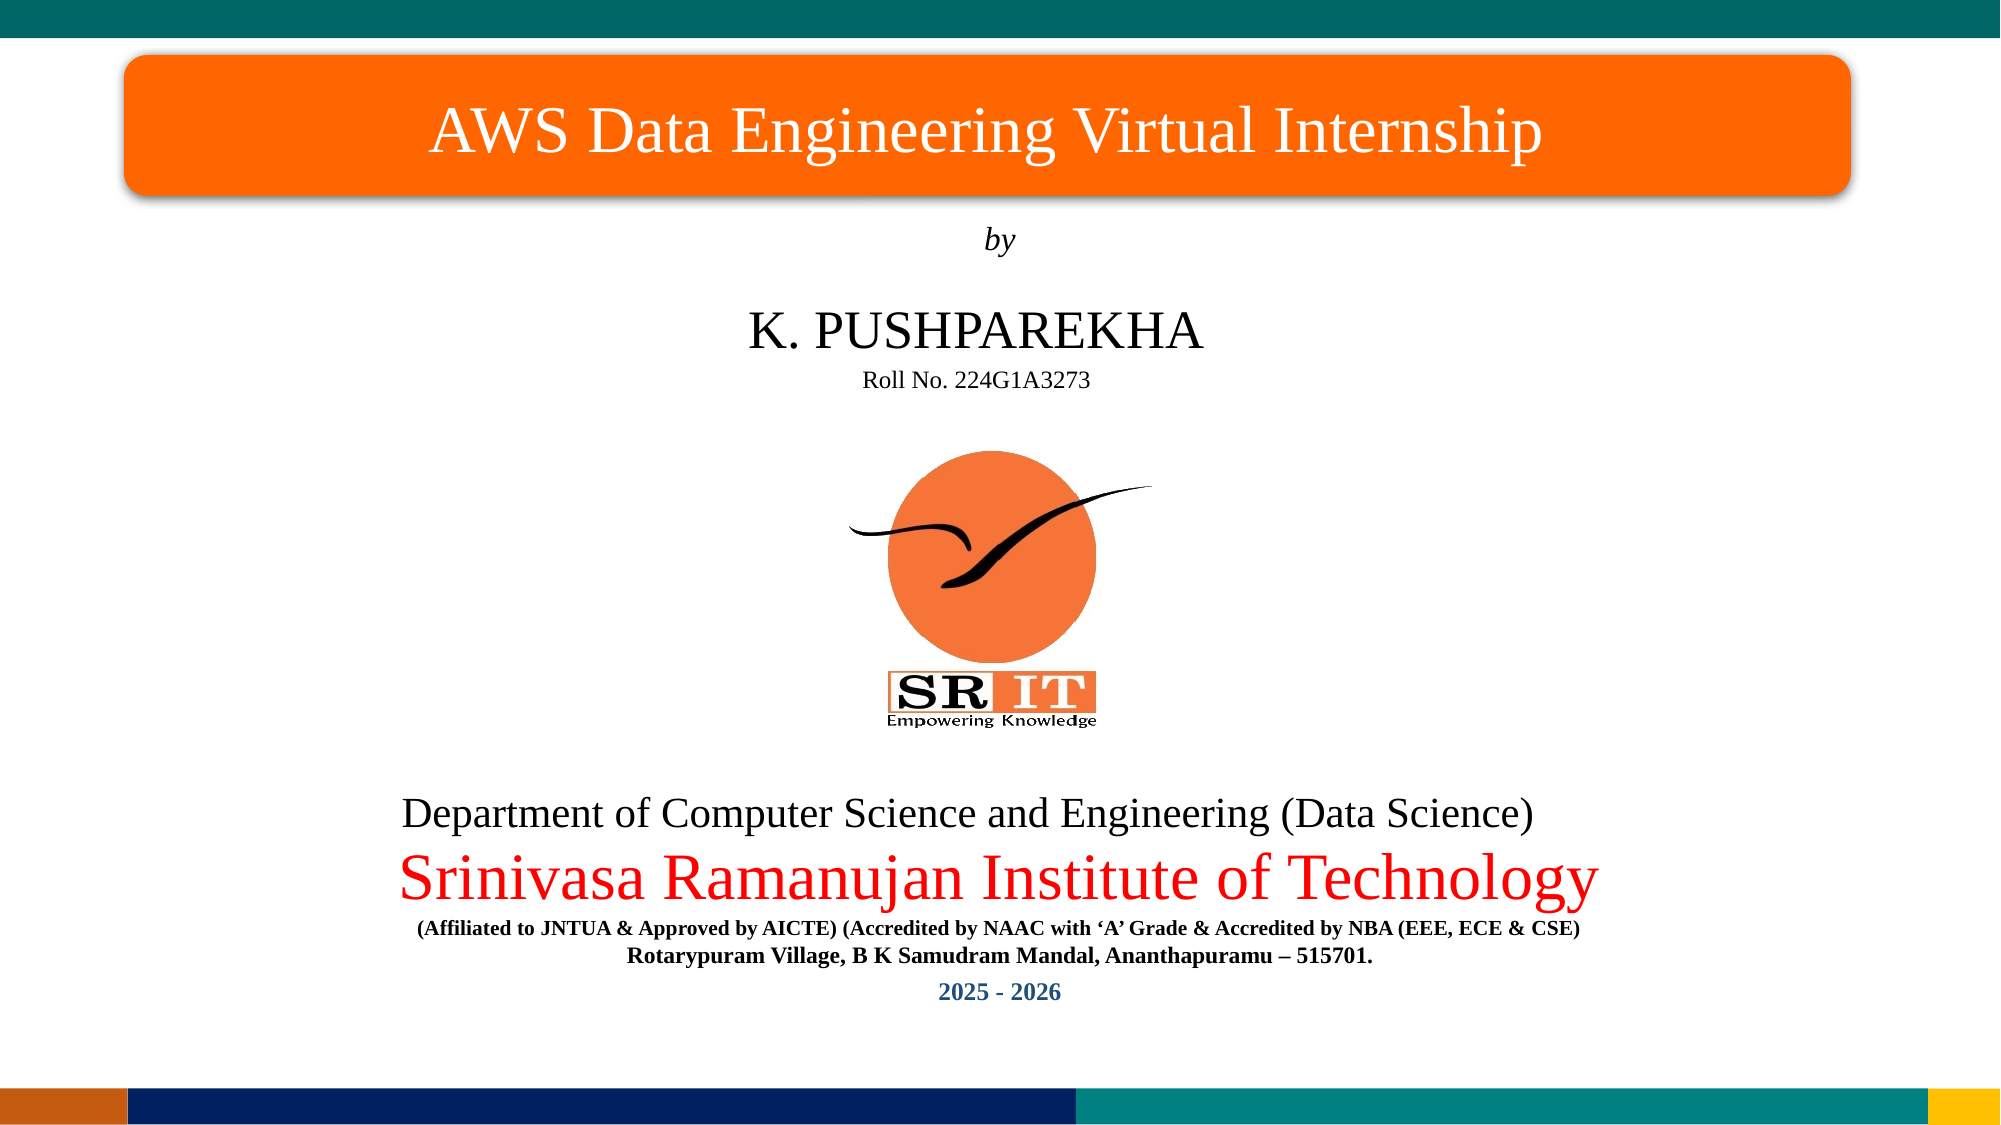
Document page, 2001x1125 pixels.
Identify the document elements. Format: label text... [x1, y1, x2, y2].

picture [848, 438, 1152, 737]
text_box K. PUSHPAREKHA Roll No. 224G1A3273 [702, 294, 1251, 452]
text_box AWS Data Engineering Virtual Internship [123, 54, 1851, 196]
text_box by [445, 206, 1555, 265]
text_box Department of Computer Science and Engineering (Data Science) Srinivasa Ramanujan Institute of Technology (Affiliated to JNTUA & Approved by AICTE) (Accredited by NAAC with ‘A’ Grade & Accredited by NBA (EEE, ECE & CSE) Rotarypuram Village, B K Samudram Mandal, Ananthapuramu – 515701. 2025 - 2026 [248, 783, 1752, 1018]
